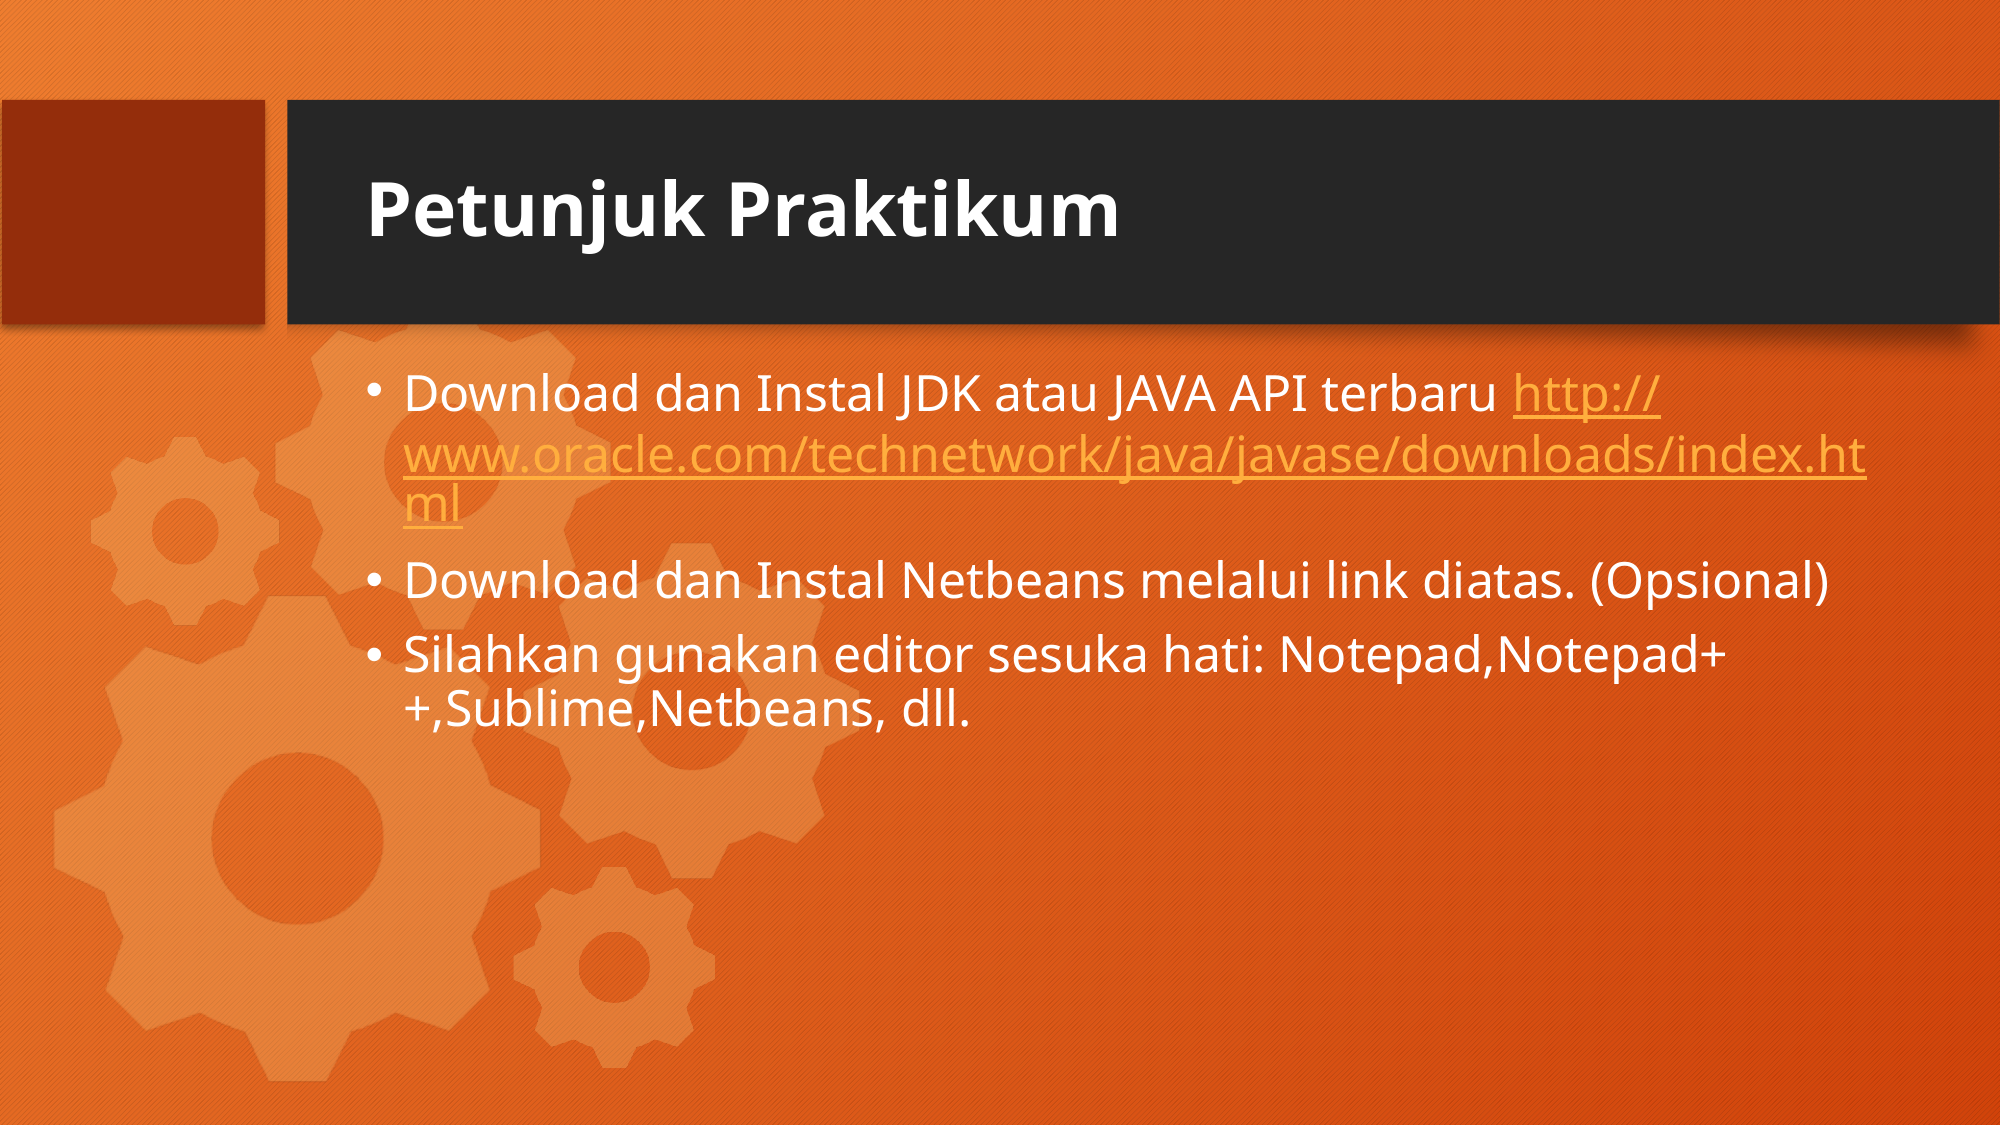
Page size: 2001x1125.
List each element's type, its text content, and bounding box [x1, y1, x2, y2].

list Download dan Instal JDK atau JAVA API terbaru http://www.oracle.com/technetwork/java/javase/downloads/index.html Download dan Instal Netbeans melalui link diatas. (Opsional) Silahkan gunakan editor sesuka hati: Notepad,Notepad++,Sublime,Netbeans, dll. [350, 354, 1928, 962]
picture [11, 226, 2000, 1109]
title Petunjuk Praktikum [350, 123, 1928, 301]
